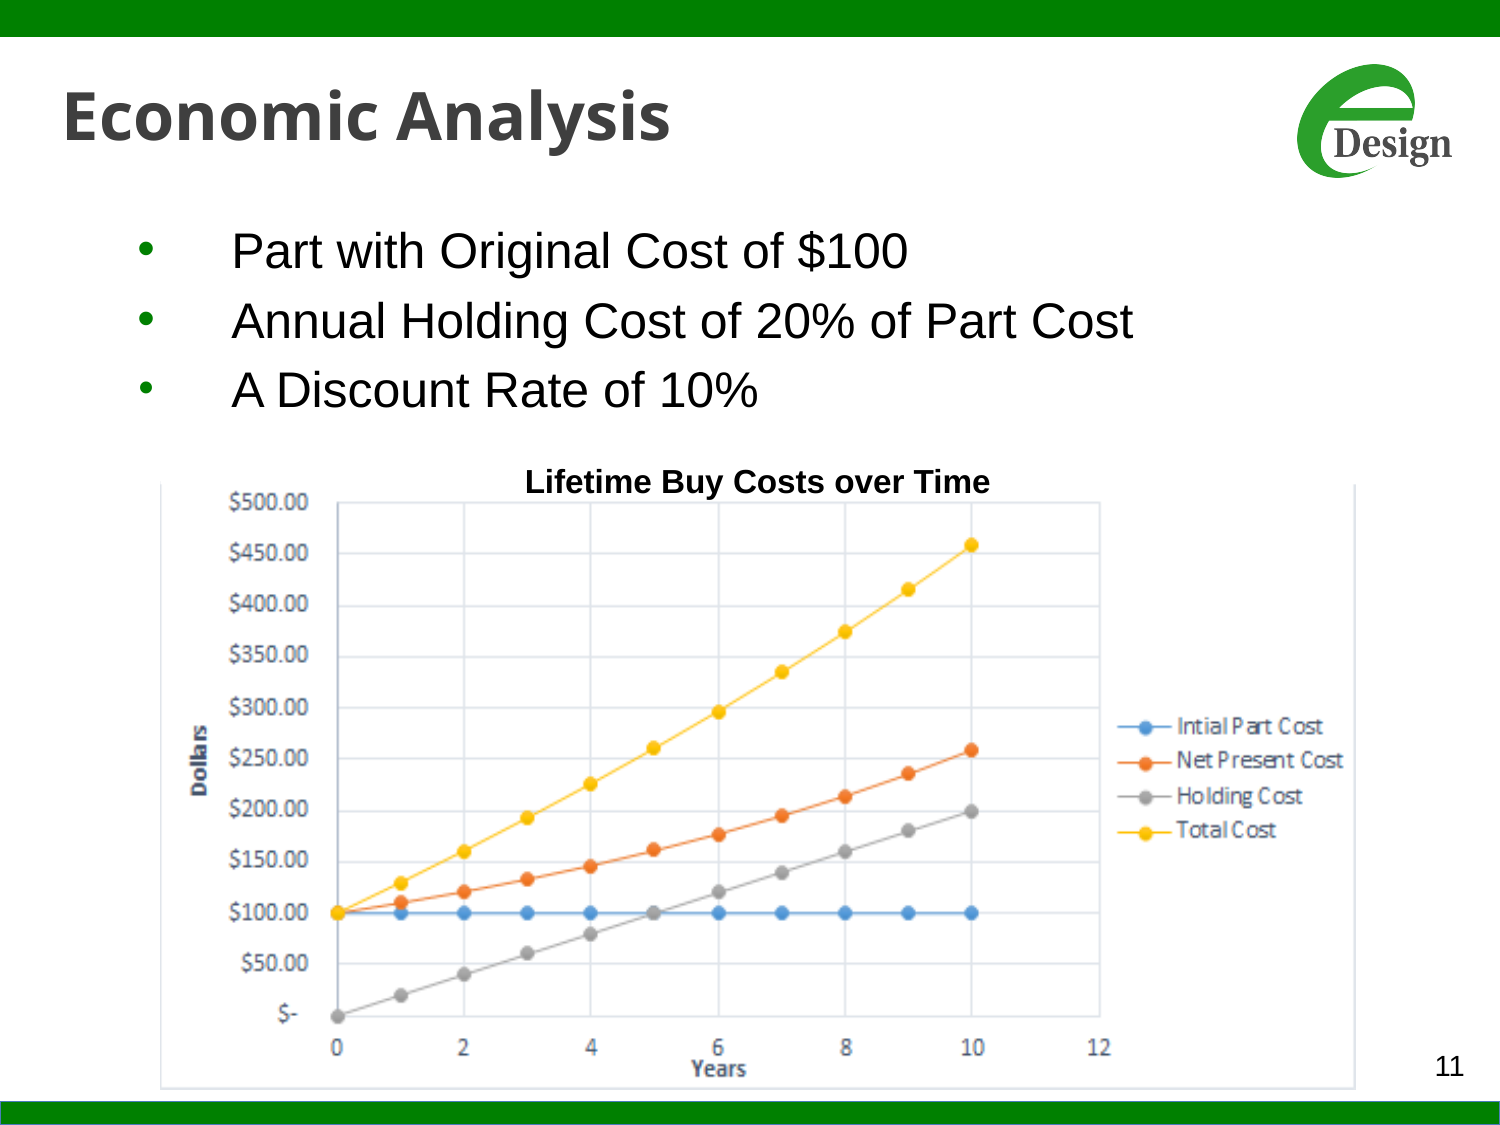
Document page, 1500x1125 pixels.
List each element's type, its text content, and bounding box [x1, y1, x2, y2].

picture [160, 480, 1357, 1091]
text_box Lifetime Buy Costs over Time [160, 444, 1356, 480]
title Economic Analysis [46, 61, 1445, 167]
list Part with Original Cost of $100 Annual Holding Cost of 20% of Part Cost A Discount Rate of 10% [122, 210, 1279, 478]
picture [1297, 64, 1452, 178]
text_box 11 [1419, 1039, 1500, 1090]
